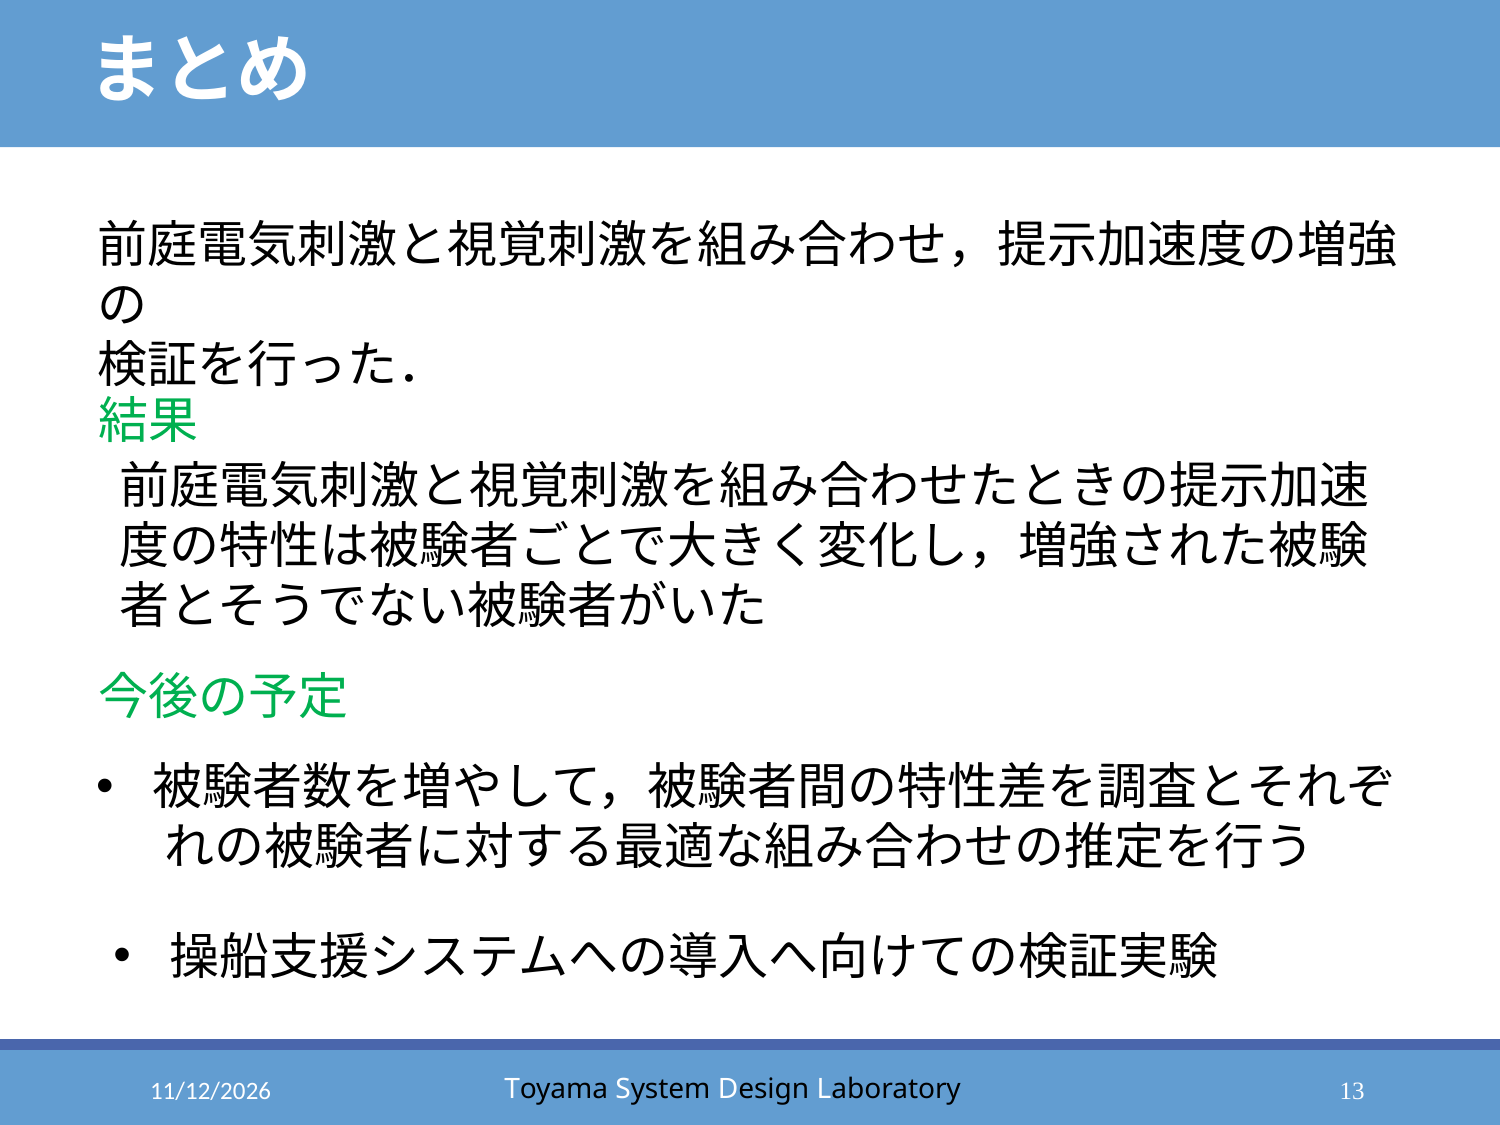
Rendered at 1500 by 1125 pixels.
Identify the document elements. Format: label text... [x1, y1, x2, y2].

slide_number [135, 1059, 440, 1120]
text_box 前庭電気刺激と視覚刺激を組み合わせたときの提示加速度の特性は被験者ごとで大きく変化し，増強された被験者とそうでない被験者がいた [104, 445, 1401, 641]
text_box 結果 [83, 380, 439, 456]
title まとめ [0, 0, 1500, 148]
slide_number 13 [1218, 1059, 1380, 1120]
text_box 操船支援システムへの導入へ向けての検証実験 [98, 917, 1233, 993]
text_box 今後の予定 [83, 657, 439, 733]
text_box 前庭電気刺激と視覚刺激を組み合わせ，提示加速度の増強の 検証を行った． [83, 204, 1439, 400]
text_box 被験者数を増やして，被験者間の特性差を調査とそれぞ れの被験者に対する最適な組み合わせの推定を行う [81, 747, 1411, 883]
